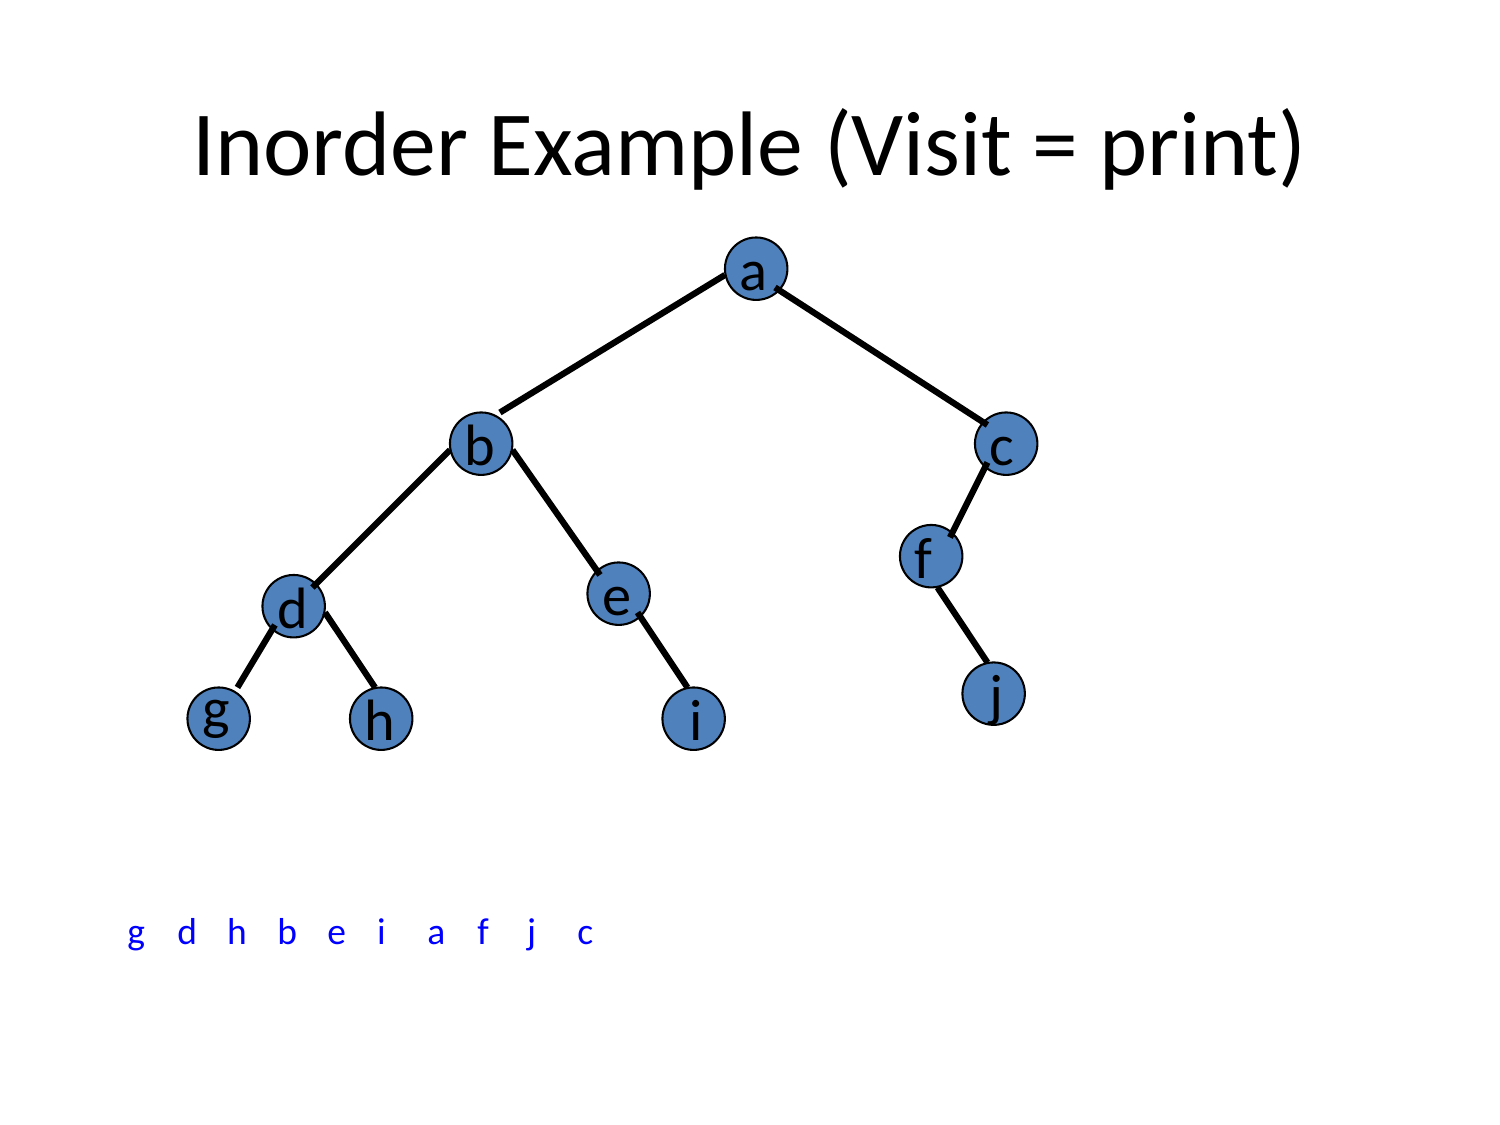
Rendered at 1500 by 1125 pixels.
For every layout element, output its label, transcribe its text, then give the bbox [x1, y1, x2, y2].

text_box a [412, 899, 462, 960]
title Inorder Example (Visit = print) [75, 45, 1425, 233]
text_box g [112, 899, 162, 960]
text_box h [212, 899, 262, 960]
text_box d [162, 899, 212, 960]
text_box e [312, 899, 362, 960]
text_box b [262, 899, 312, 960]
text_box i [362, 899, 412, 960]
text_box f [462, 899, 512, 960]
text_box c [562, 899, 625, 960]
text_box j [512, 899, 562, 960]
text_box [187, 224, 1101, 771]
